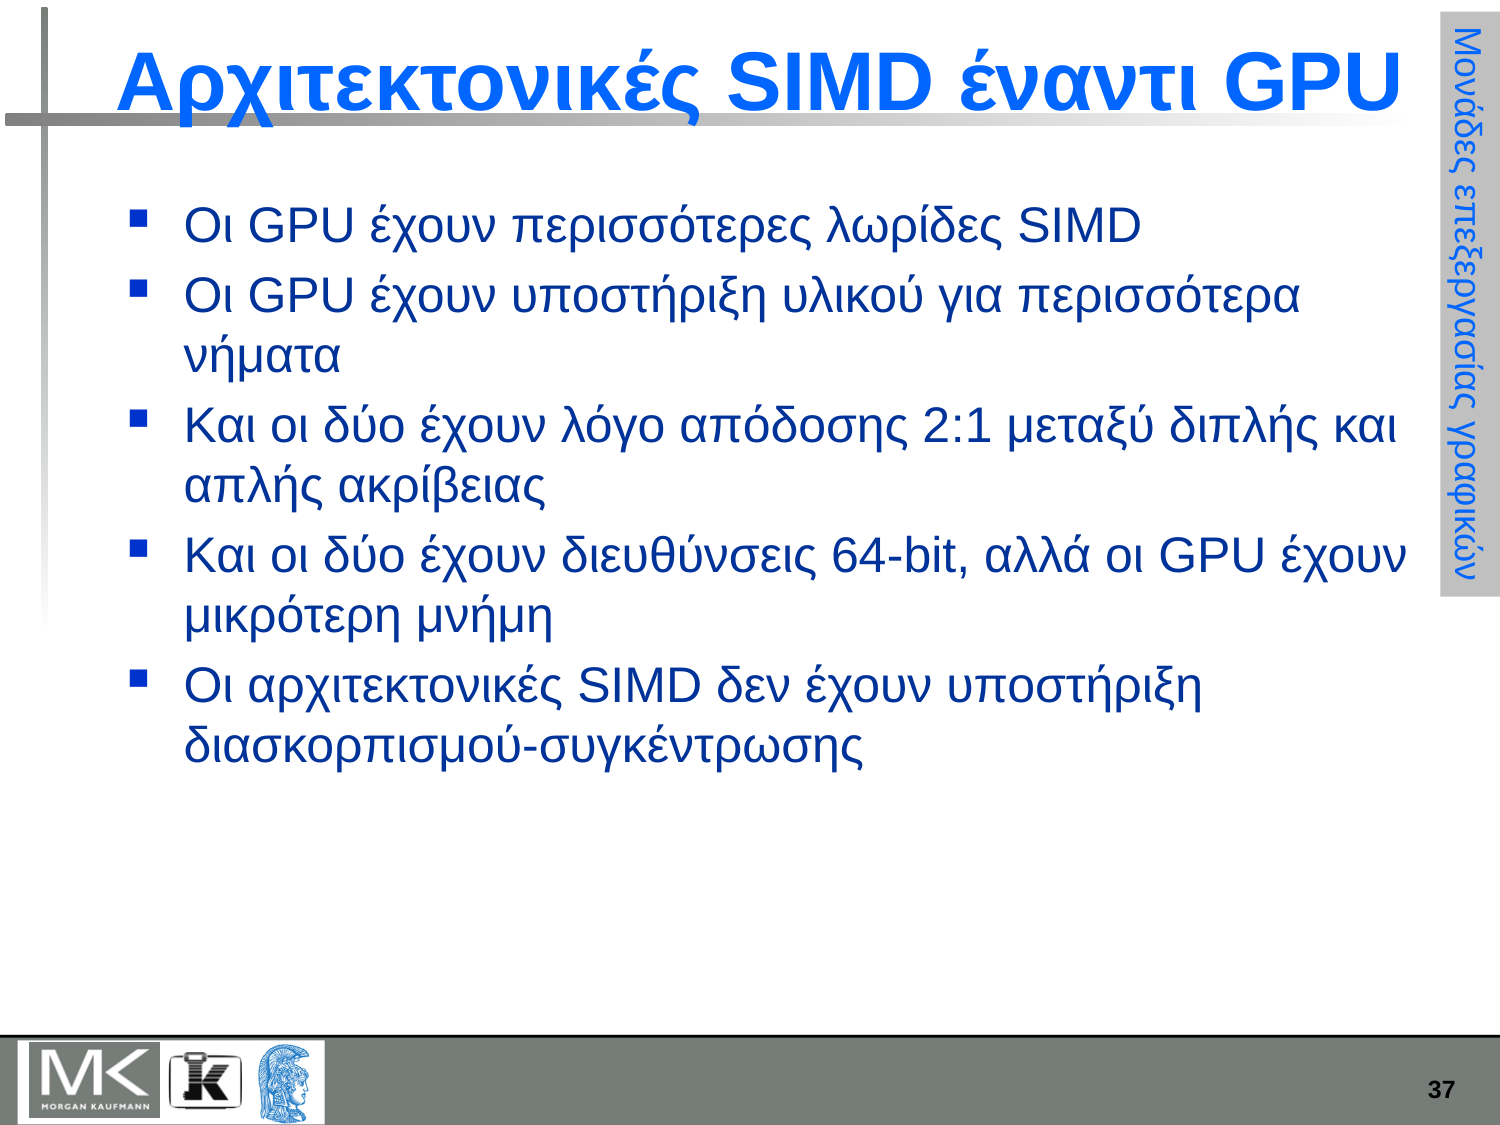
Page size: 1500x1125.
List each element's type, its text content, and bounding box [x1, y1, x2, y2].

picture [29, 1042, 160, 1118]
picture [256, 1042, 311, 1124]
list Οι GPU έχουν περισσότερες λωρίδες SIMD Οι GPU έχουν υποστήριξη υλικού για περισσότερα νήματα Και οι δύο έχουν λόγο απόδοσης 2:1 μεταξύ διπλής και απλής ακρίβειας Και οι δύο έχουν διευθύνσεις 64-bit, αλλά οι GPU έχουν μικρότερη μνήμη Οι αρχιτεκτονικές SIMD δεν έχουν υποστήριξη διασκορπισμού-συγκέντρωσης [111, 184, 1470, 1024]
title Αρχιτεκτονικές SIMD έναντι GPU [100, 17, 1440, 135]
text_box Μονάδες επεξεργασίας γραφικών [1440, 11, 1500, 597]
